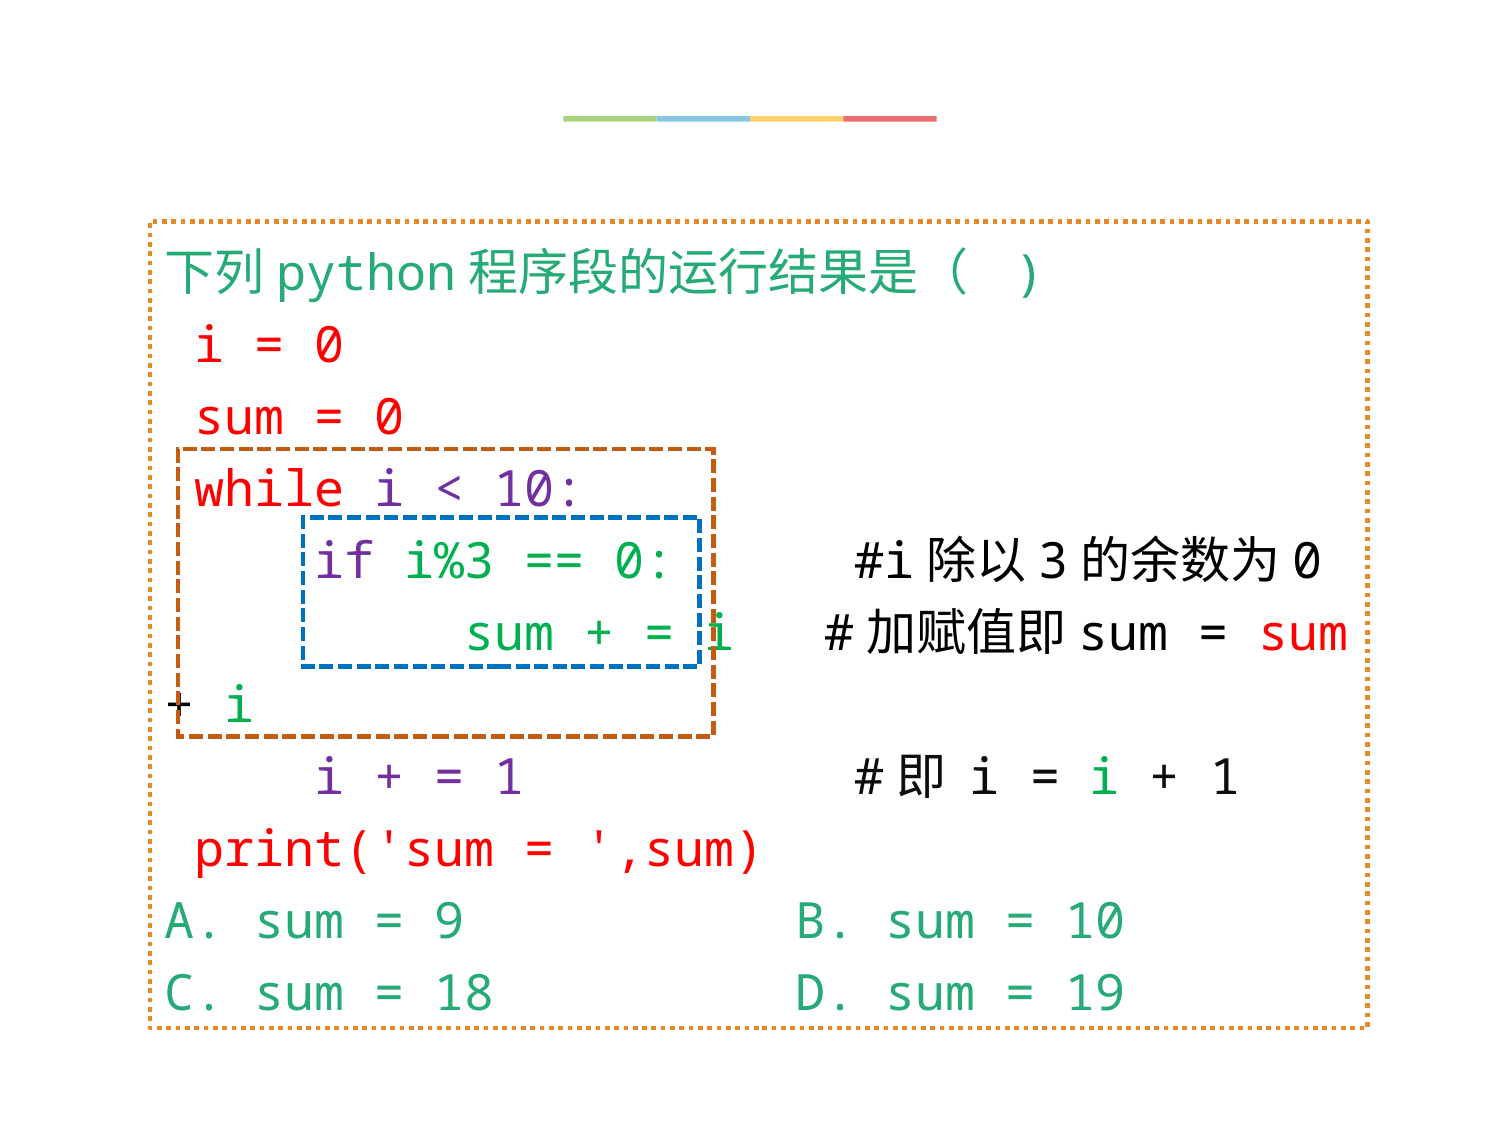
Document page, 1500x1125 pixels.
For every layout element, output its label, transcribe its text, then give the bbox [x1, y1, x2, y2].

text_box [563, 116, 937, 122]
text_box [177, 448, 714, 737]
text_box 下列python程序段的运行结果是（ ) i = 0 sum = 0 while i < 10: if i%3 == 0: #i除以3的余数为0 sum + = i #加赋值即sum = sum + i i + = 1 #即 i = i + 1 print('sum = ',sum) A. sum = 9 B. sum = 10 C. sum = 18 D. sum = 19 [149, 221, 1368, 1028]
text_box [302, 516, 701, 667]
